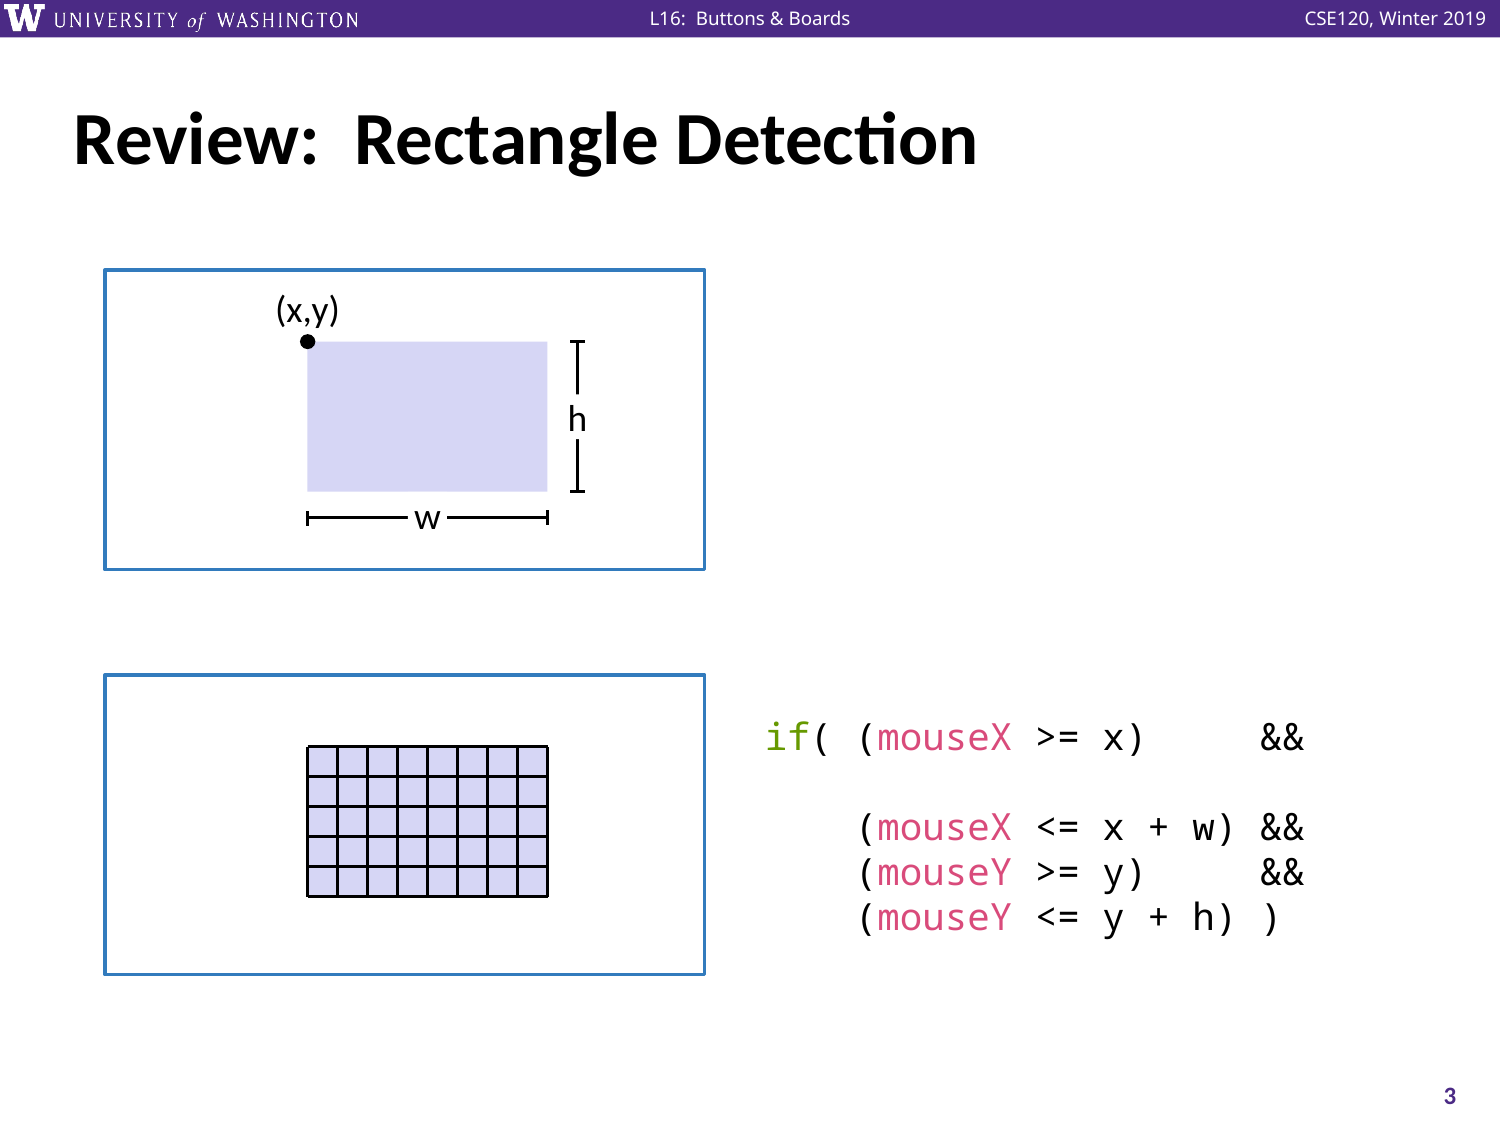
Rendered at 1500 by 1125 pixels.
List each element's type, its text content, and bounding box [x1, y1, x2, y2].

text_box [269, 284, 593, 530]
text_box [104, 269, 705, 570]
slide_number 3 [1400, 1065, 1500, 1125]
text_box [124, 711, 1306, 932]
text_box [104, 674, 706, 976]
text_box if( (mouseX >= x) && (mouseX <= x + w) && (mouseY >= y) && (mouseY <= y + h) ) [749, 674, 1350, 975]
picture [4, 4, 358, 32]
title Review: Rectangle Detection [58, 71, 1438, 198]
